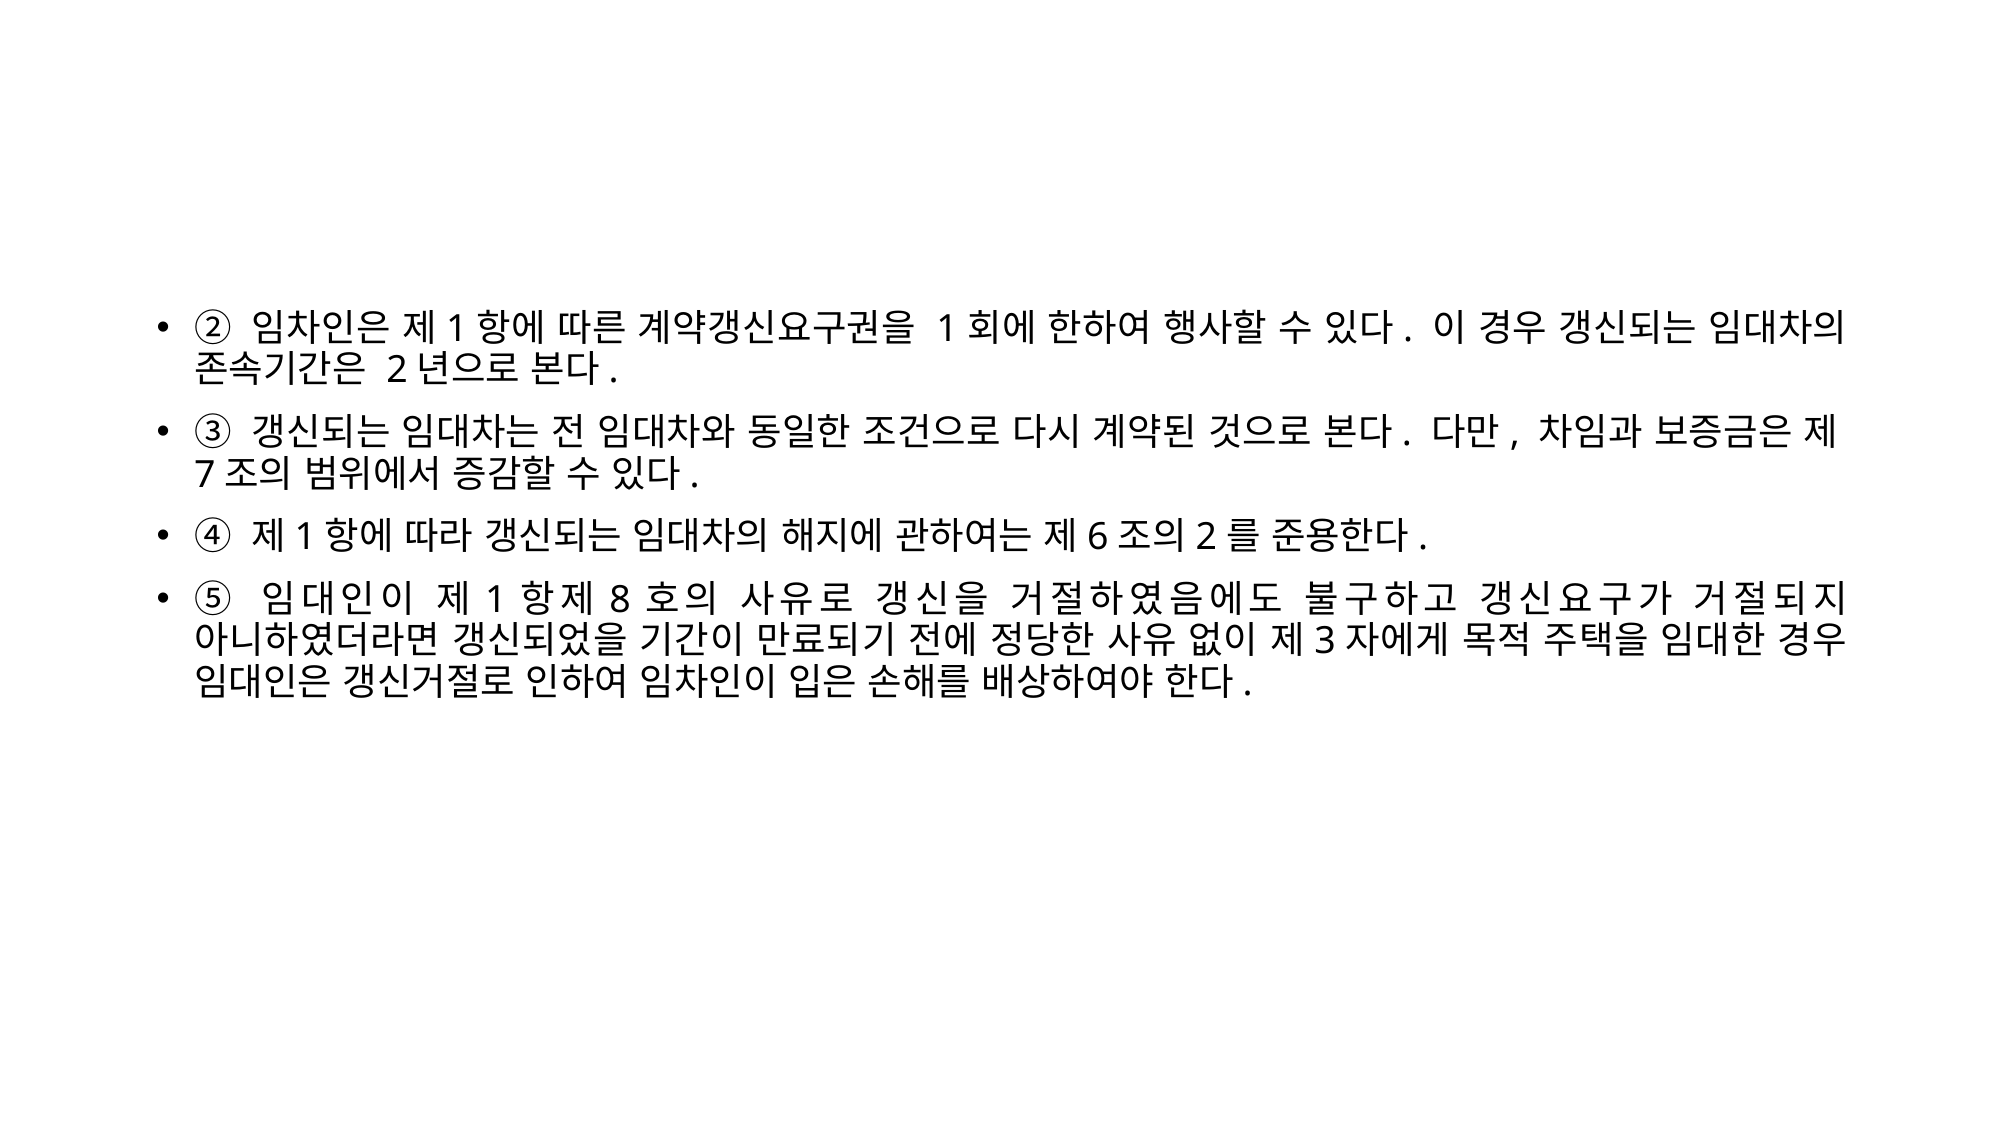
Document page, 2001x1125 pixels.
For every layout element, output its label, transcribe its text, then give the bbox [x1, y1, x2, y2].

list ② 임차인은 제1항에 따른 계약갱신요구권을 1회에 한하여 행사할 수 있다. 이 경우 갱신되는 임대차의 존속기간은 2년으로 본다. ③ 갱신되는 임대차는 전 임대차와 동일한 조건으로 다시 계약된 것으로 본다. 다만, 차임과 보증금은 제7조의 범위에서 증감할 수 있다. ④ 제1항에 따라 갱신되는 임대차의 해지에 관하여는 제6조의2를 준용한다. ⑤ 임대인이 제1항제8호의 사유로 갱신을 거절하였음에도 불구하고 갱신요구가 거절되지 아니하였더라면 갱신되었을 기간이 만료되기 전에 정당한 사유 없이 제3자에게 목적 주택을 임대한 경우 임대인은 갱신거절로 인하여 임차인이 입은 손해를 배상하여야 한다. [137, 299, 1863, 1014]
